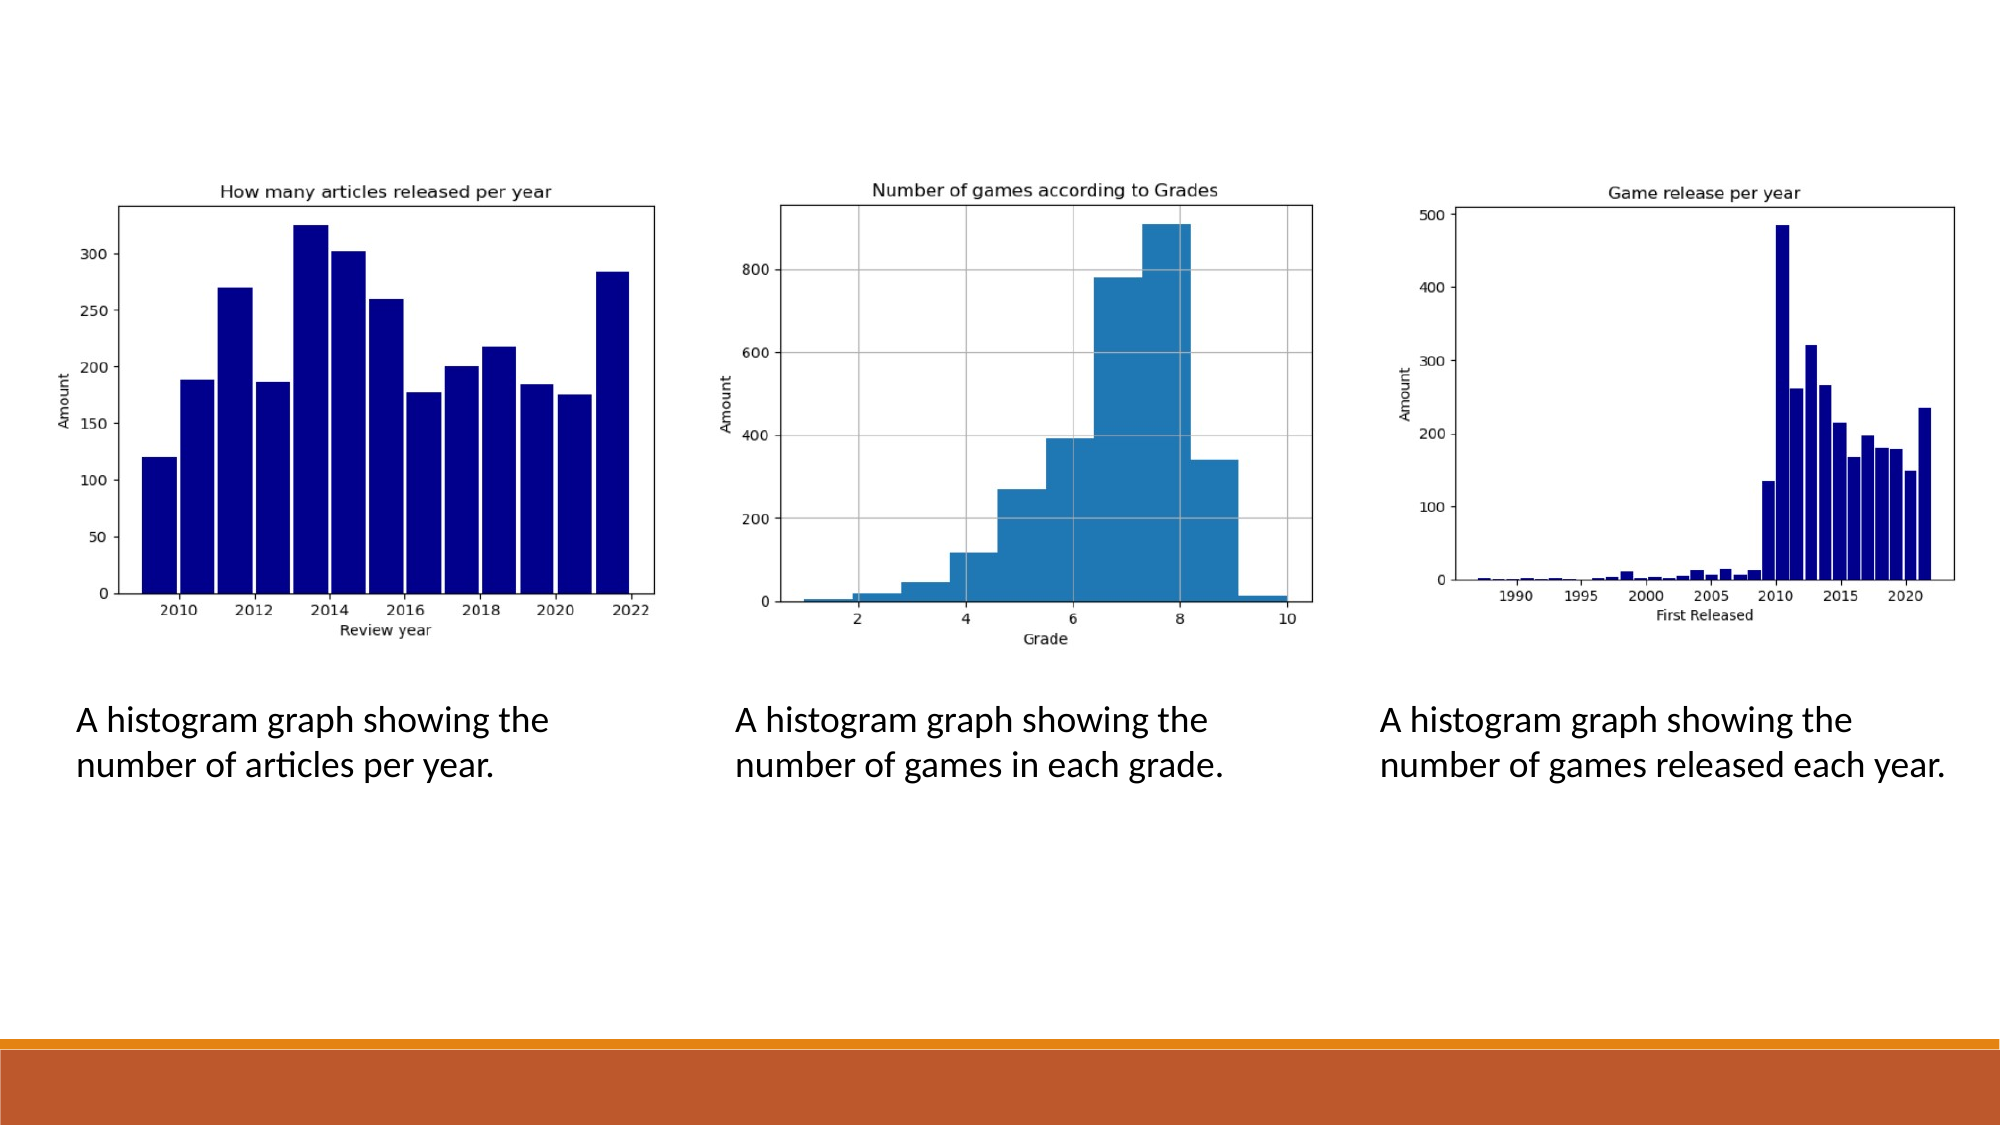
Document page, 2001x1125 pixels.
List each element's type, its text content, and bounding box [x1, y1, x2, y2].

text_box A histogram graph showing the number of games in each grade. [720, 687, 1324, 792]
picture [18, 176, 1360, 655]
text_box A histogram graph showing the number of games released each year. [1365, 687, 1988, 792]
picture [1377, 178, 2000, 639]
text_box A histogram graph showing the number of articles per year. [61, 687, 610, 792]
